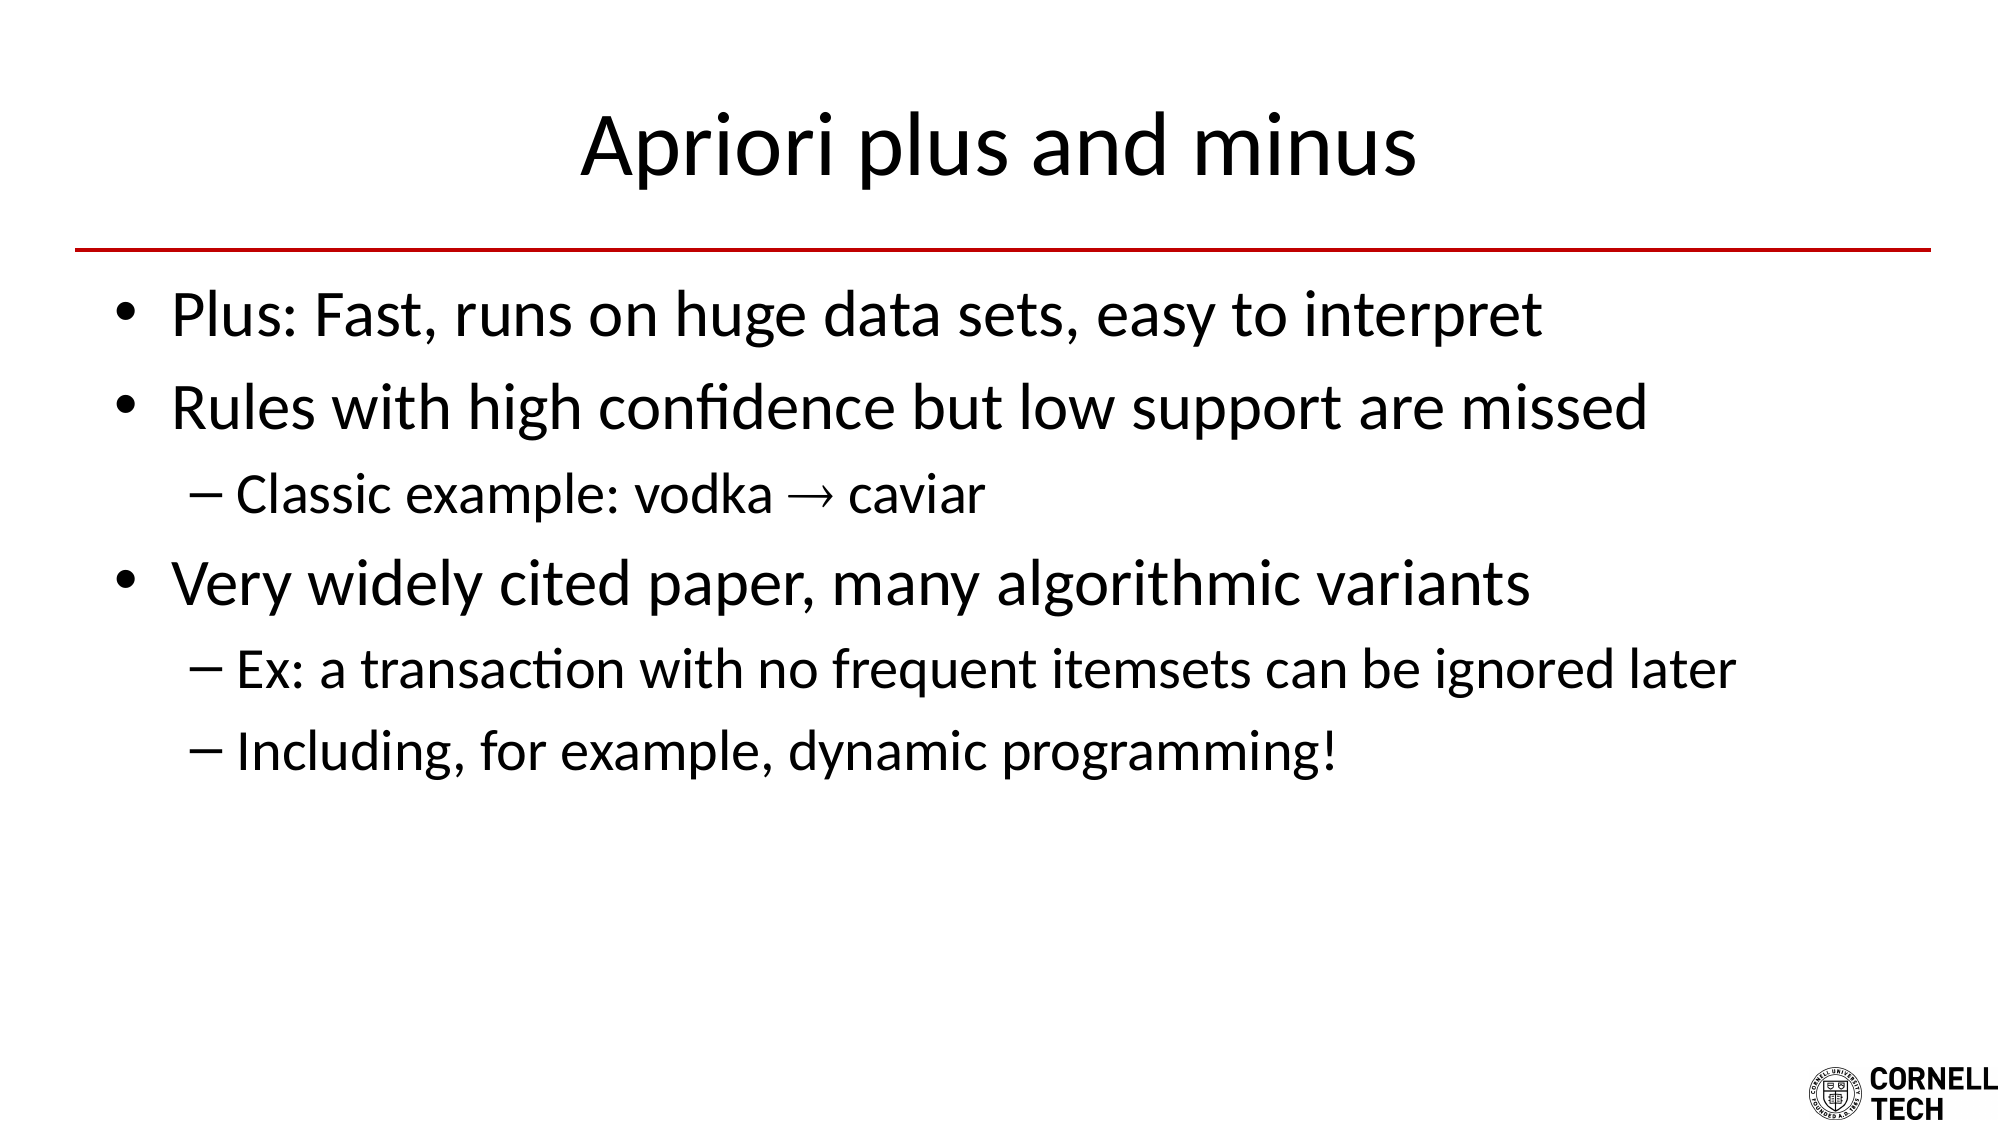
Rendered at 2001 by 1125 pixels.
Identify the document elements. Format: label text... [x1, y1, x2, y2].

list Plus: Fast, runs on huge data sets, easy to interpret Rules with high confidence but low support are missed Classic example: vodka  caviar Very widely cited paper, many algorithmic variants Ex: a transaction with no frequent itemsets can be ignored later Including, for example, dynamic programming! [99, 262, 1900, 1005]
title Apriori plus and minus [99, 45, 1900, 233]
picture [1809, 1067, 1998, 1120]
